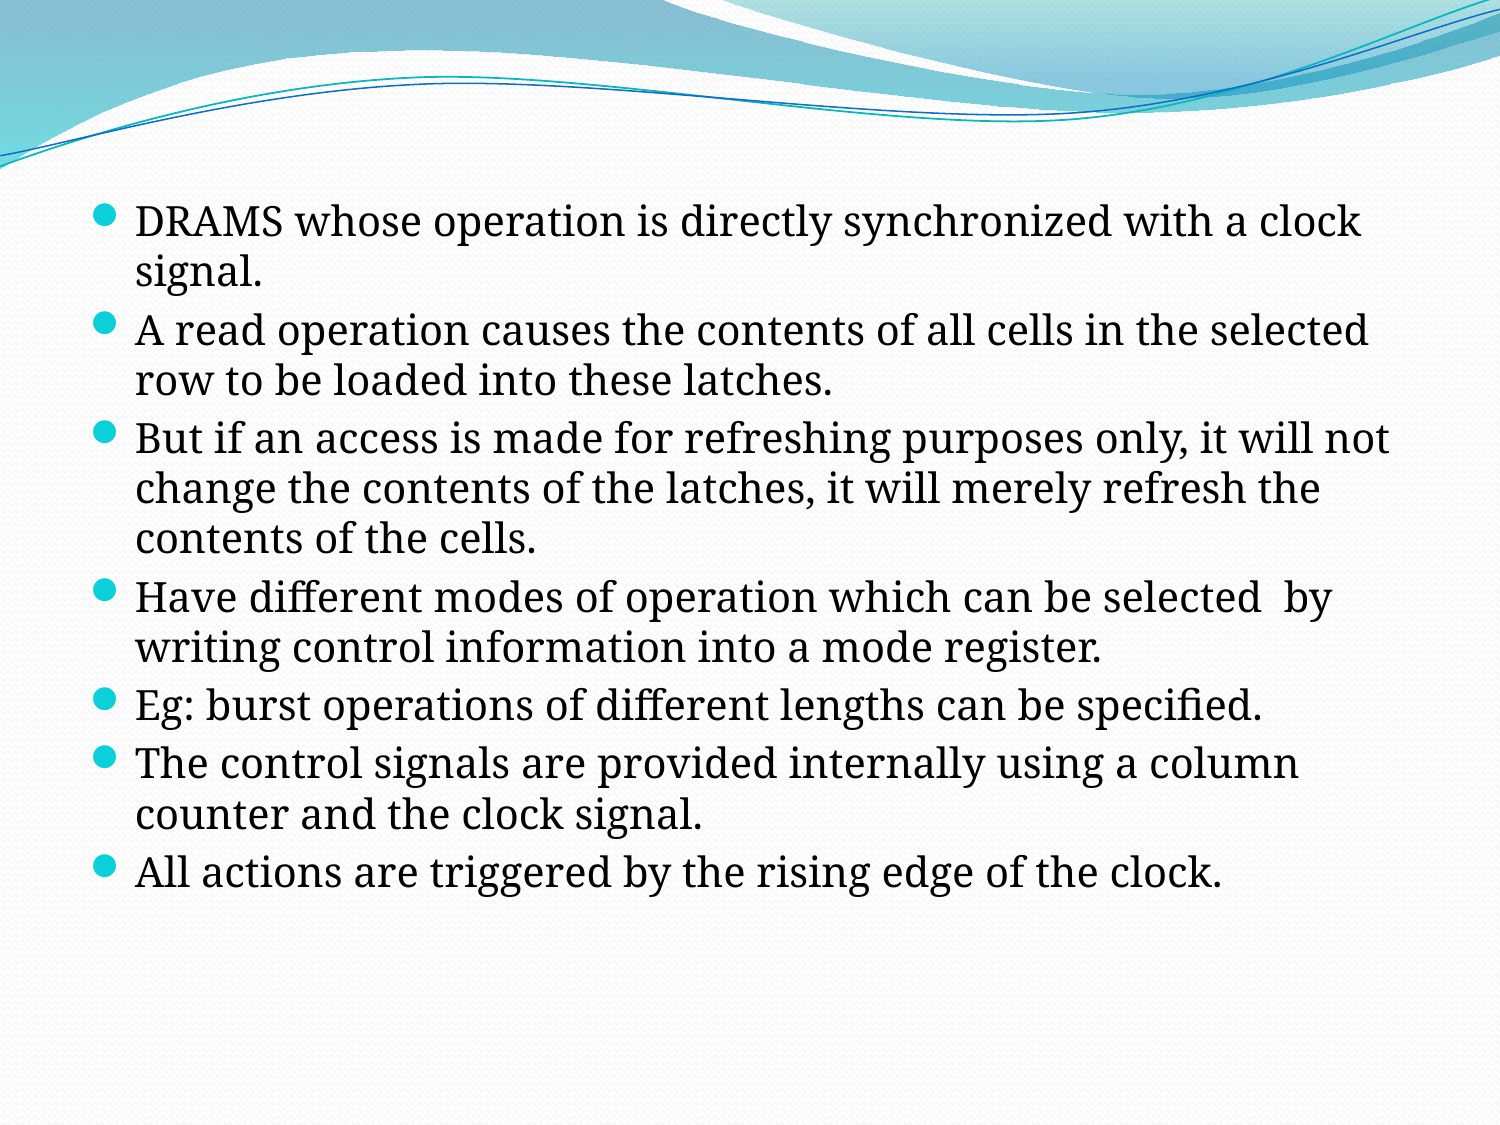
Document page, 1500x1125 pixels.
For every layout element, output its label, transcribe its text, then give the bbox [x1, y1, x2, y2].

list DRAMS whose operation is directly synchronized with a clock signal. A read operation causes the contents of all cells in the selected row to be loaded into these latches. But if an access is made for refreshing purposes only, it will not change the contents of the latches, it will merely refresh the contents of the cells. Have different modes of operation which can be selected by writing control information into a mode register. Eg: burst operations of different lengths can be specified. The control signals are provided internally using a column counter and the clock signal. All actions are triggered by the rising edge of the clock. [75, 187, 1425, 1038]
